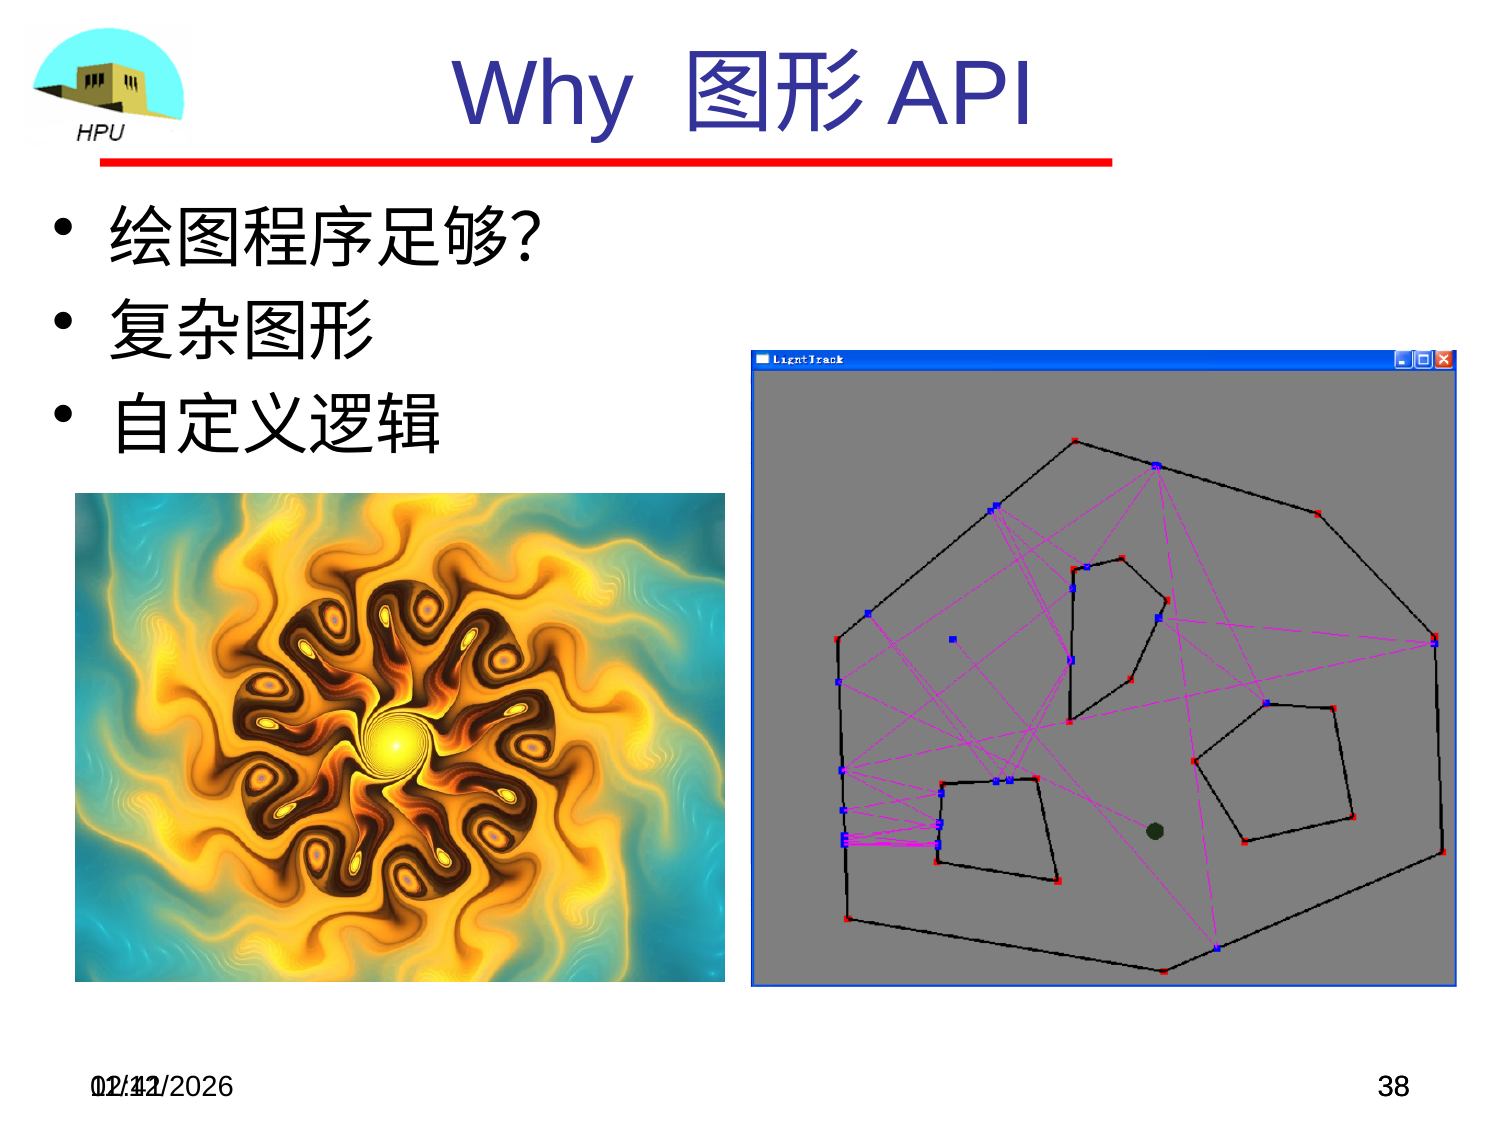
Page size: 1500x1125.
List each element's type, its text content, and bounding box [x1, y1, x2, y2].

title Why 图形API [24, 12, 1463, 163]
list 绘图程序足够？ 复杂图形 自定义逻辑 [37, 187, 1475, 1038]
picture [750, 349, 1457, 988]
text_box 38 [1074, 1059, 1425, 1113]
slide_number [74, 1059, 426, 1113]
picture [74, 493, 726, 982]
